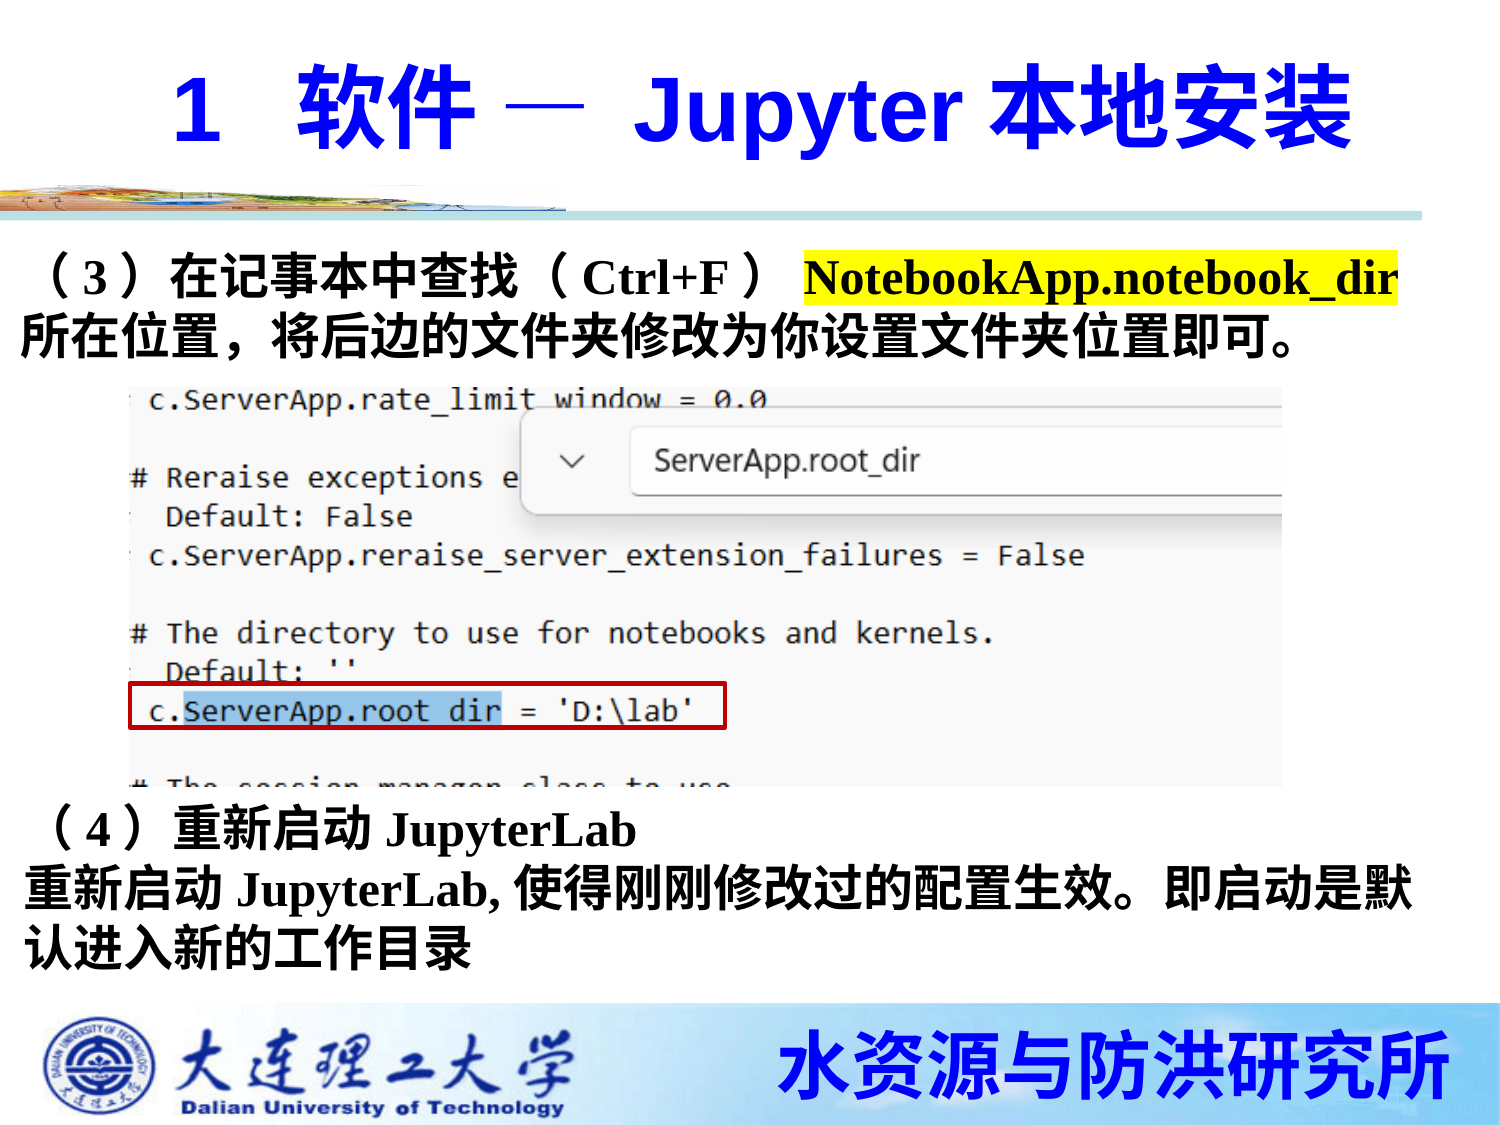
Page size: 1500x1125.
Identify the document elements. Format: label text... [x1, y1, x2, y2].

text_box （4）重新启动JupyterLab 重新启动JupyterLab,使得刚刚修改过的配置生效。即启动是默认进入新的工作目录 [9, 789, 1447, 985]
picture [129, 387, 1282, 788]
picture [0, 1003, 1500, 1125]
picture [0, 185, 566, 210]
text_box 1 软件 — Jupyter本地安装 [79, 42, 1421, 167]
text_box （3）在记事本中查找（Ctrl+F）NotebookApp.notebook_dir 所在位置，将后边的文件夹修改为你设置文件夹位置即可。 [5, 236, 1444, 372]
